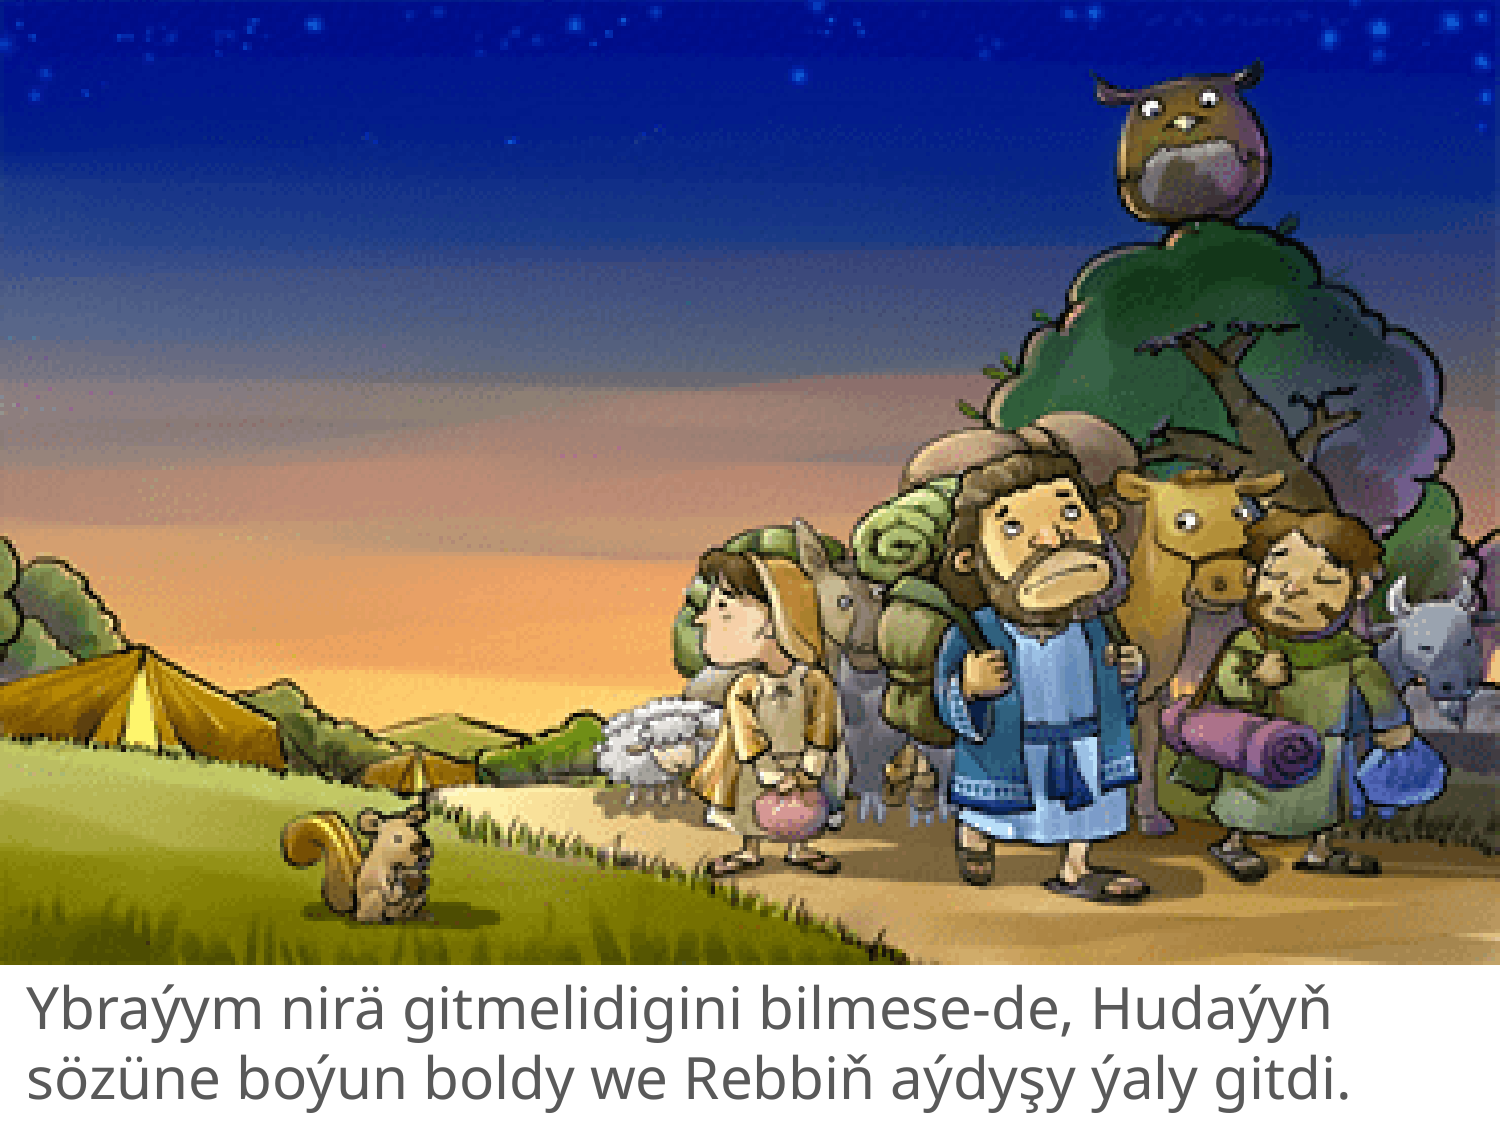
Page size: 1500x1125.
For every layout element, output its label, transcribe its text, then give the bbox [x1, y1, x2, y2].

picture [0, 0, 1500, 965]
text_box Ybraýym nirä gitmelidigini bilmese-de, Hudaýyň sözüne boýun boldy we Rebbiň aýdyşy ýaly gitdi. [11, 973, 1498, 1119]
